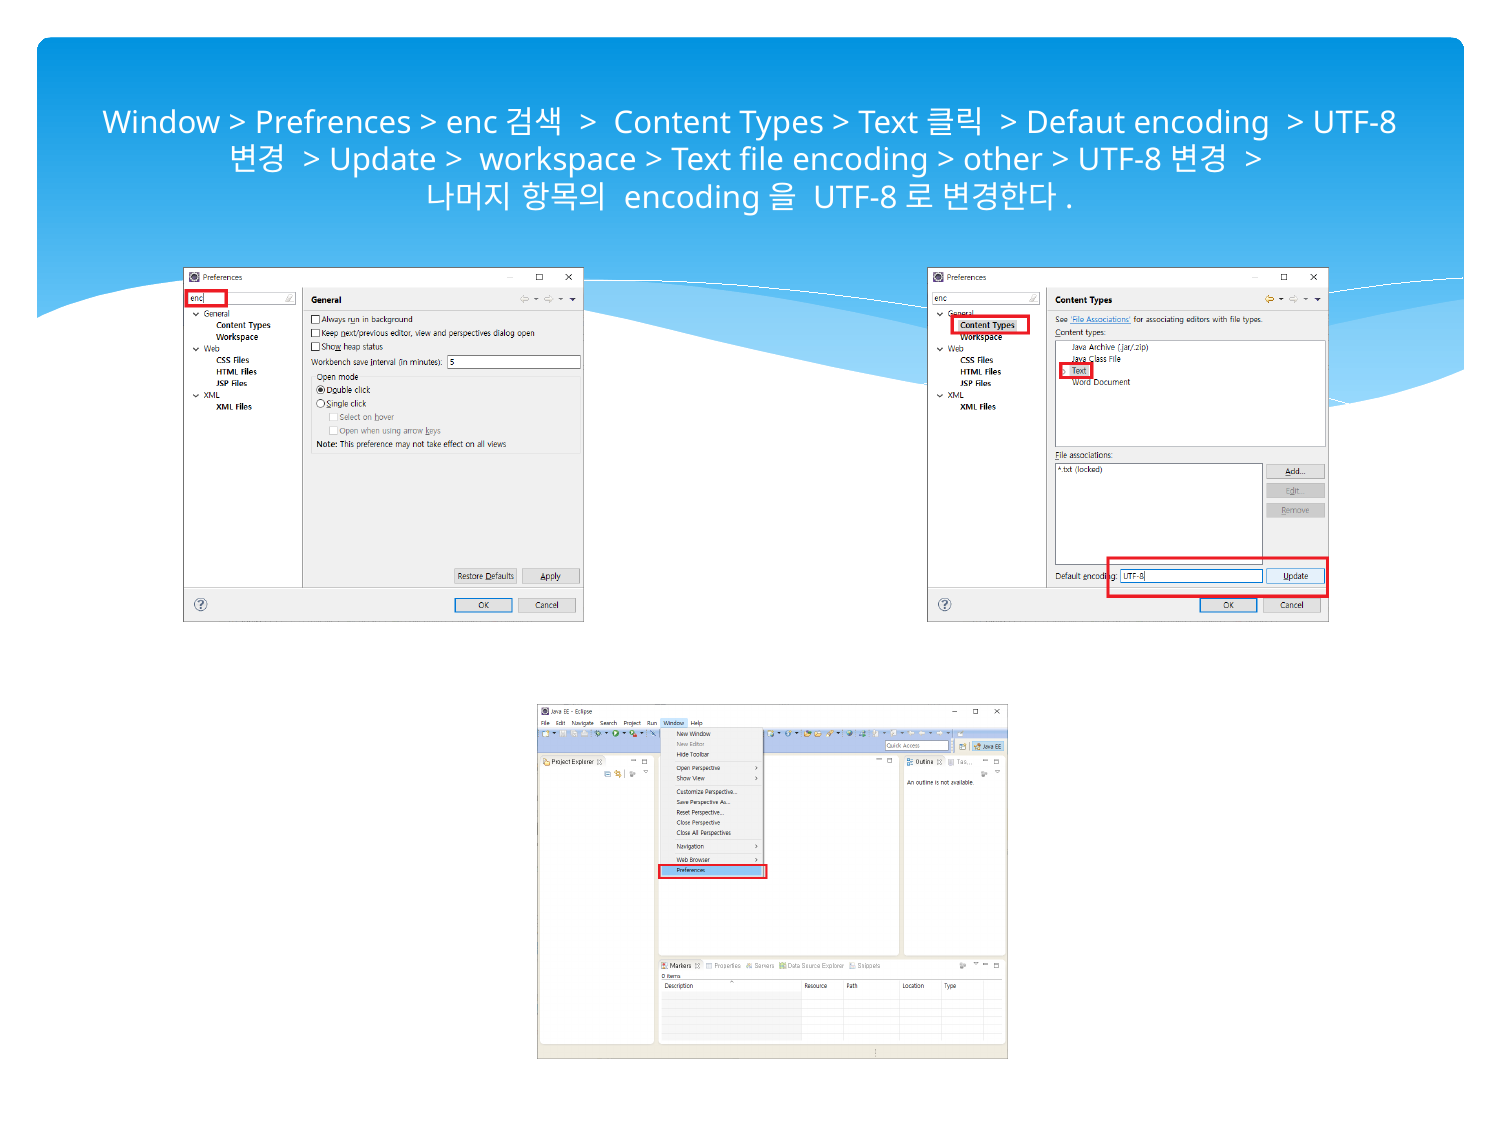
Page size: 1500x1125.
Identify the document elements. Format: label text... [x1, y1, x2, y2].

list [537, 703, 1008, 1059]
picture [926, 266, 1329, 622]
picture [182, 266, 585, 622]
title Window > Prefrences > enc검색 > Content Types > Text클릭 > Defaut encoding > UTF-8 변경 > Update > workspace > Text file encoding > other > UTF-8변경 > 나머지 항목의 encoding을 UTF-8로 변경한다. [75, 55, 1425, 261]
